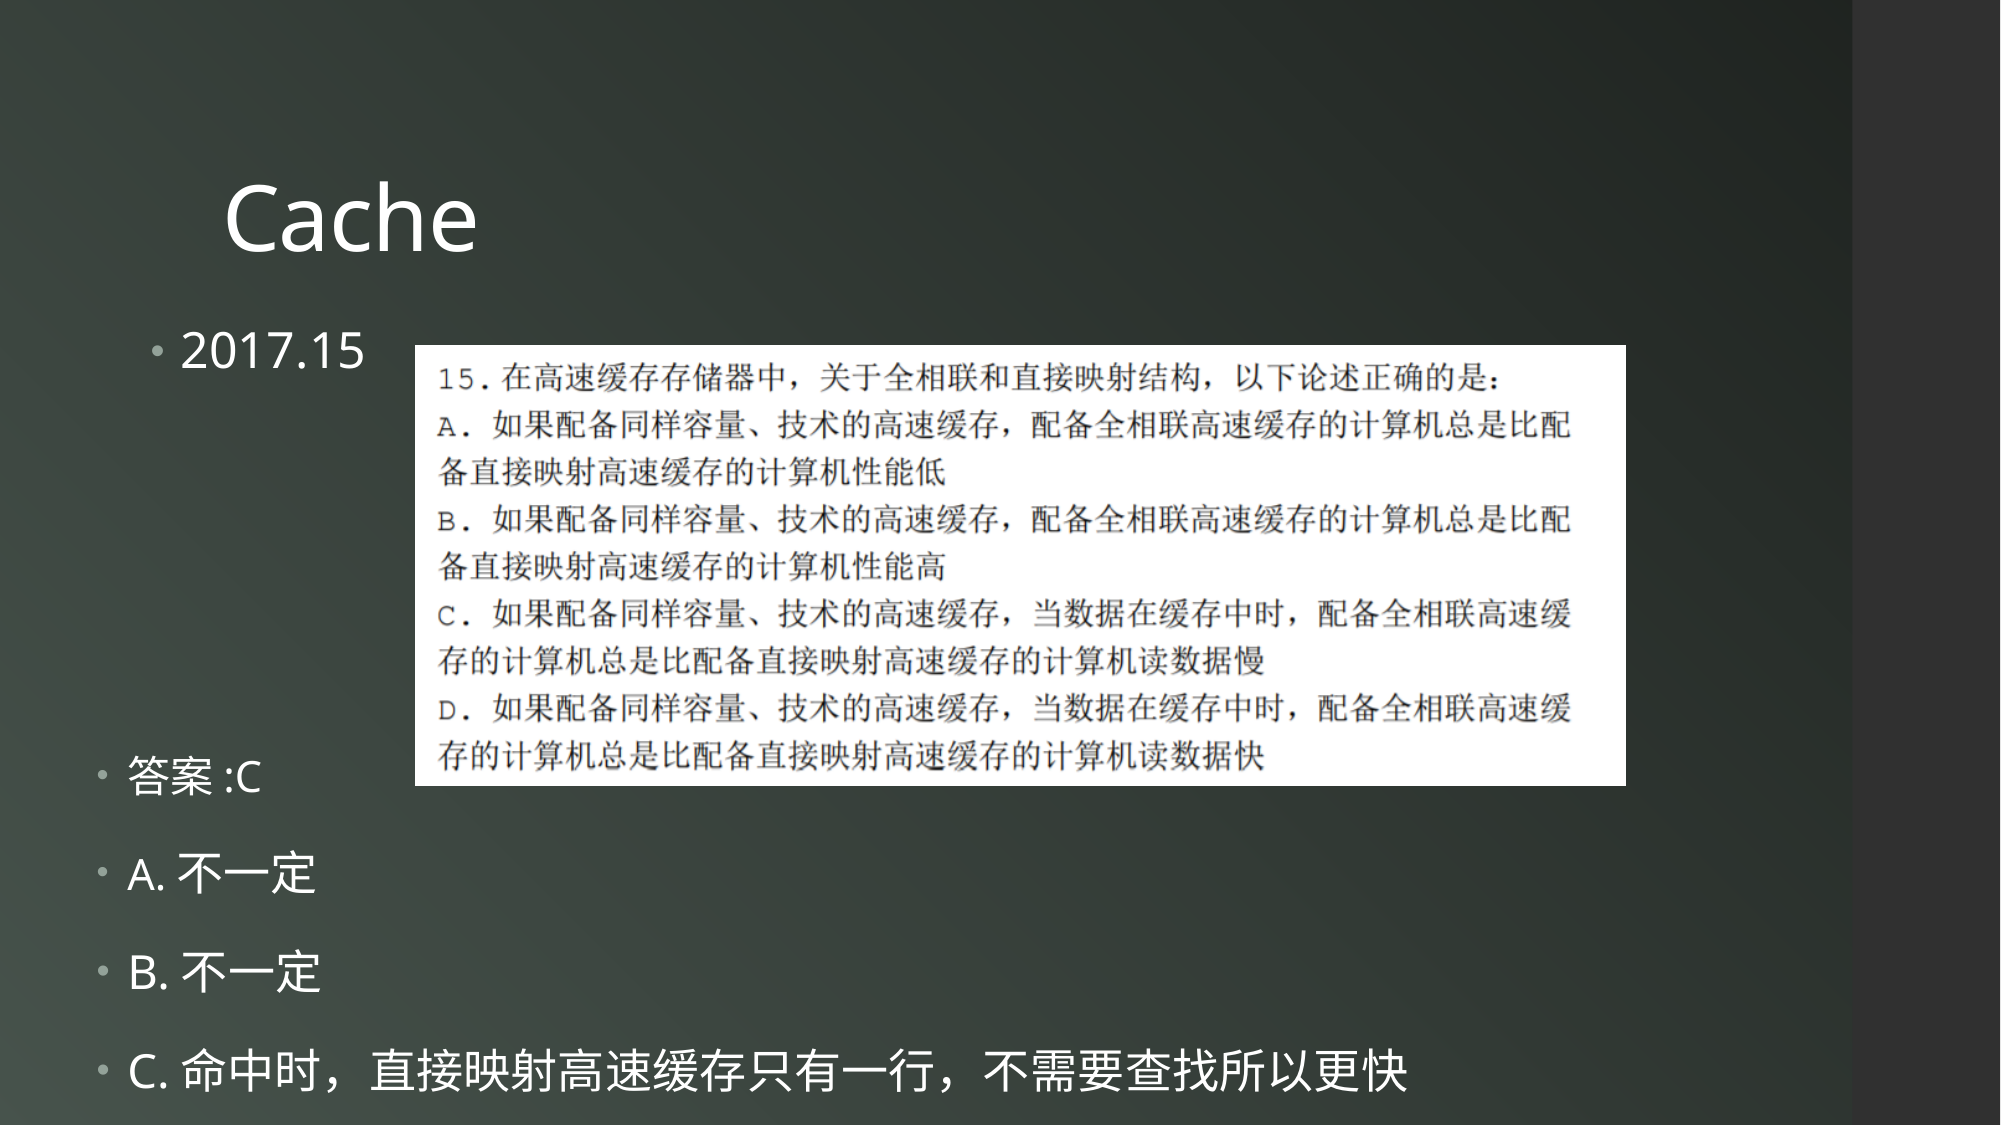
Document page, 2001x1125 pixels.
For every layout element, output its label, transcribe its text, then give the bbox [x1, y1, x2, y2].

picture [415, 344, 1626, 786]
text_box 答案:C A.不一定 B.不一定 C.命中时，直接映射高速缓存只有一行，不需要查找所以更快 [81, 731, 1490, 1125]
title Cache [206, 60, 1797, 278]
text_box 2017.15 [135, 315, 1546, 1030]
